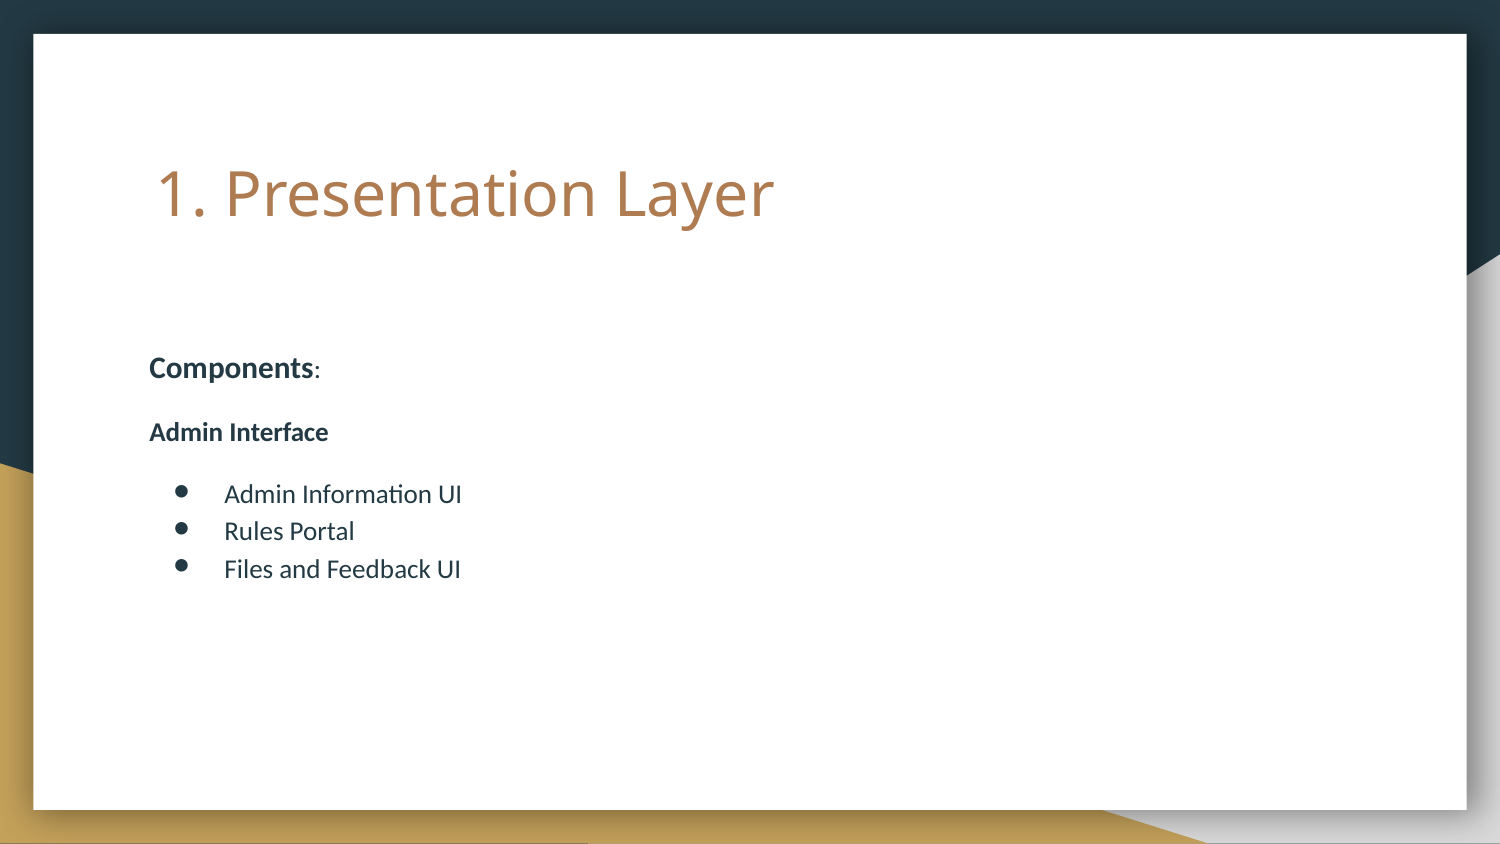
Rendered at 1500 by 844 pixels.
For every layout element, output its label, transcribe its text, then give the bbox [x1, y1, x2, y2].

list Components: Admin Interface Admin Information UI Rules Portal Files and Feedback UI [134, 326, 1366, 729]
title Presentation Layer [134, 138, 1366, 296]
